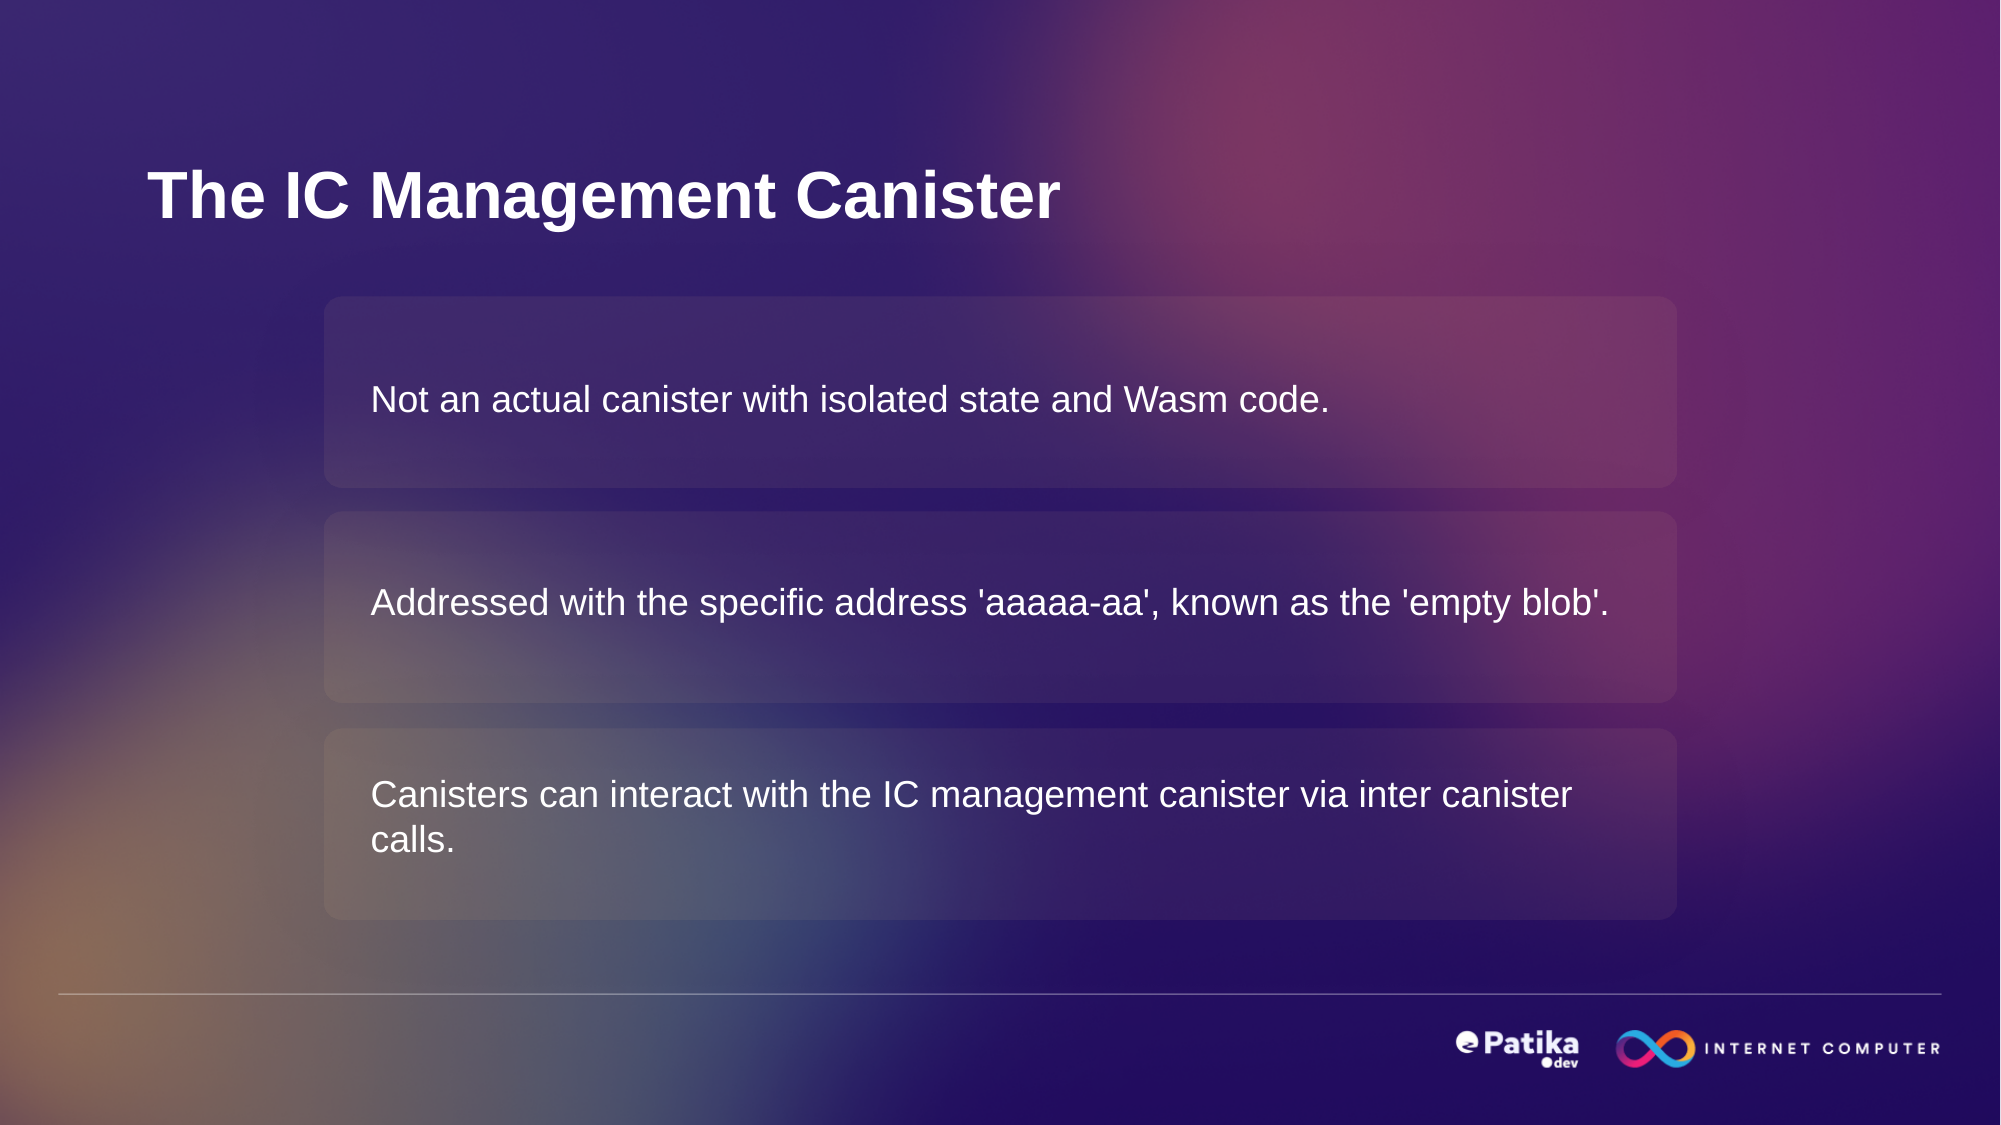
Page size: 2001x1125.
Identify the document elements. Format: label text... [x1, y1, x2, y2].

picture [0, 0, 2001, 1125]
text_box The IC Management Canister [147, 135, 1771, 216]
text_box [188, 620, 1812, 1041]
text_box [188, 402, 1812, 619]
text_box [188, 188, 1812, 402]
